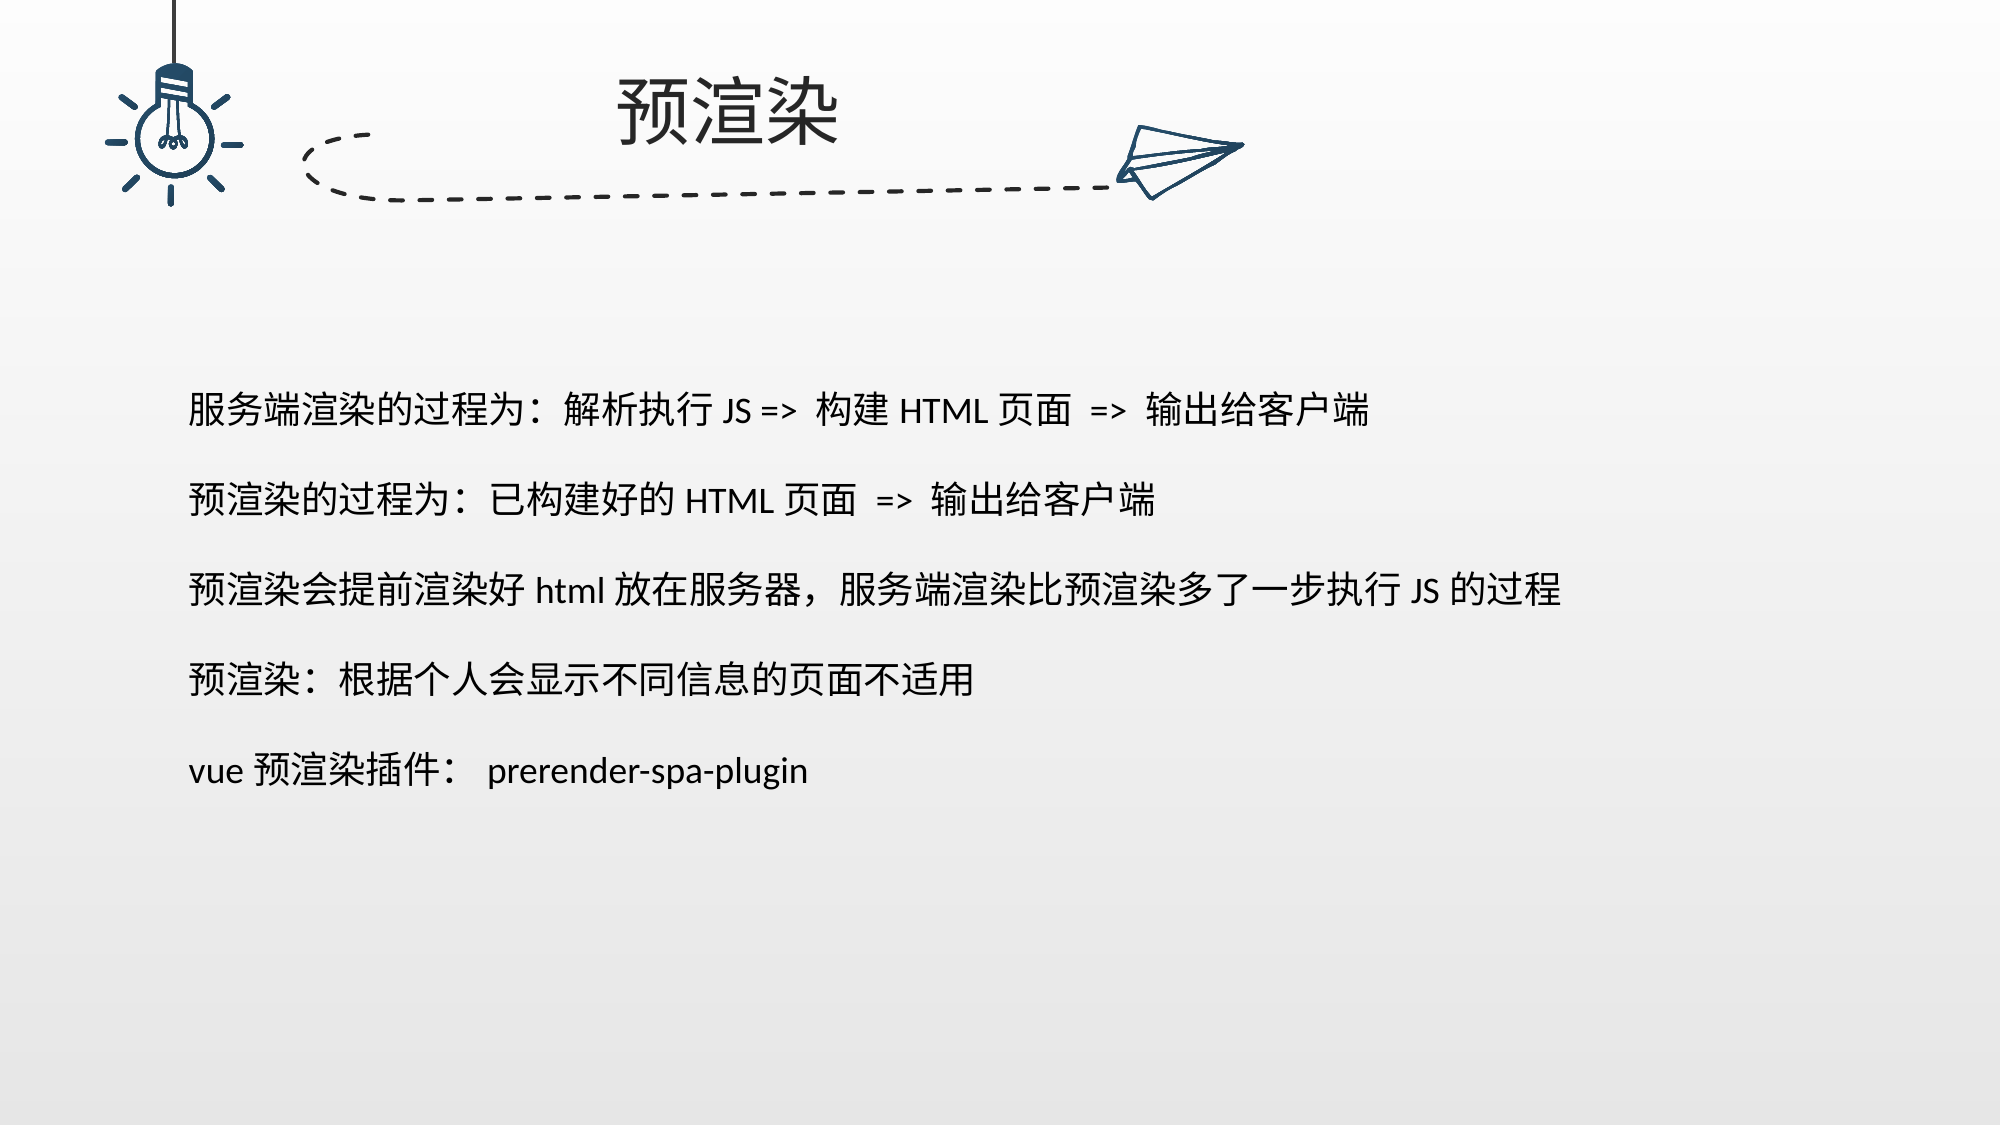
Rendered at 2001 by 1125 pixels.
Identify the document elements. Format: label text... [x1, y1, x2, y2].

text_box 服务端渲染的过程为：解析执行JS => 构建HTML页面 => 输出给客户端 预渲染的过程为：已构建好的HTML页面 => 输出给客户端 预渲染会提前渲染好html放在服务器，服务端渲染比预渲染多了一步执行JS的过程 预渲染：根据个人会显示不同信息的页面不适用 vue预渲染插件：prerender-spa-plugin [173, 378, 1783, 799]
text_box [104, 0, 244, 207]
text_box [1116, 125, 1245, 201]
text_box 预渲染 [332, 57, 1123, 162]
text_box [302, 133, 1116, 202]
